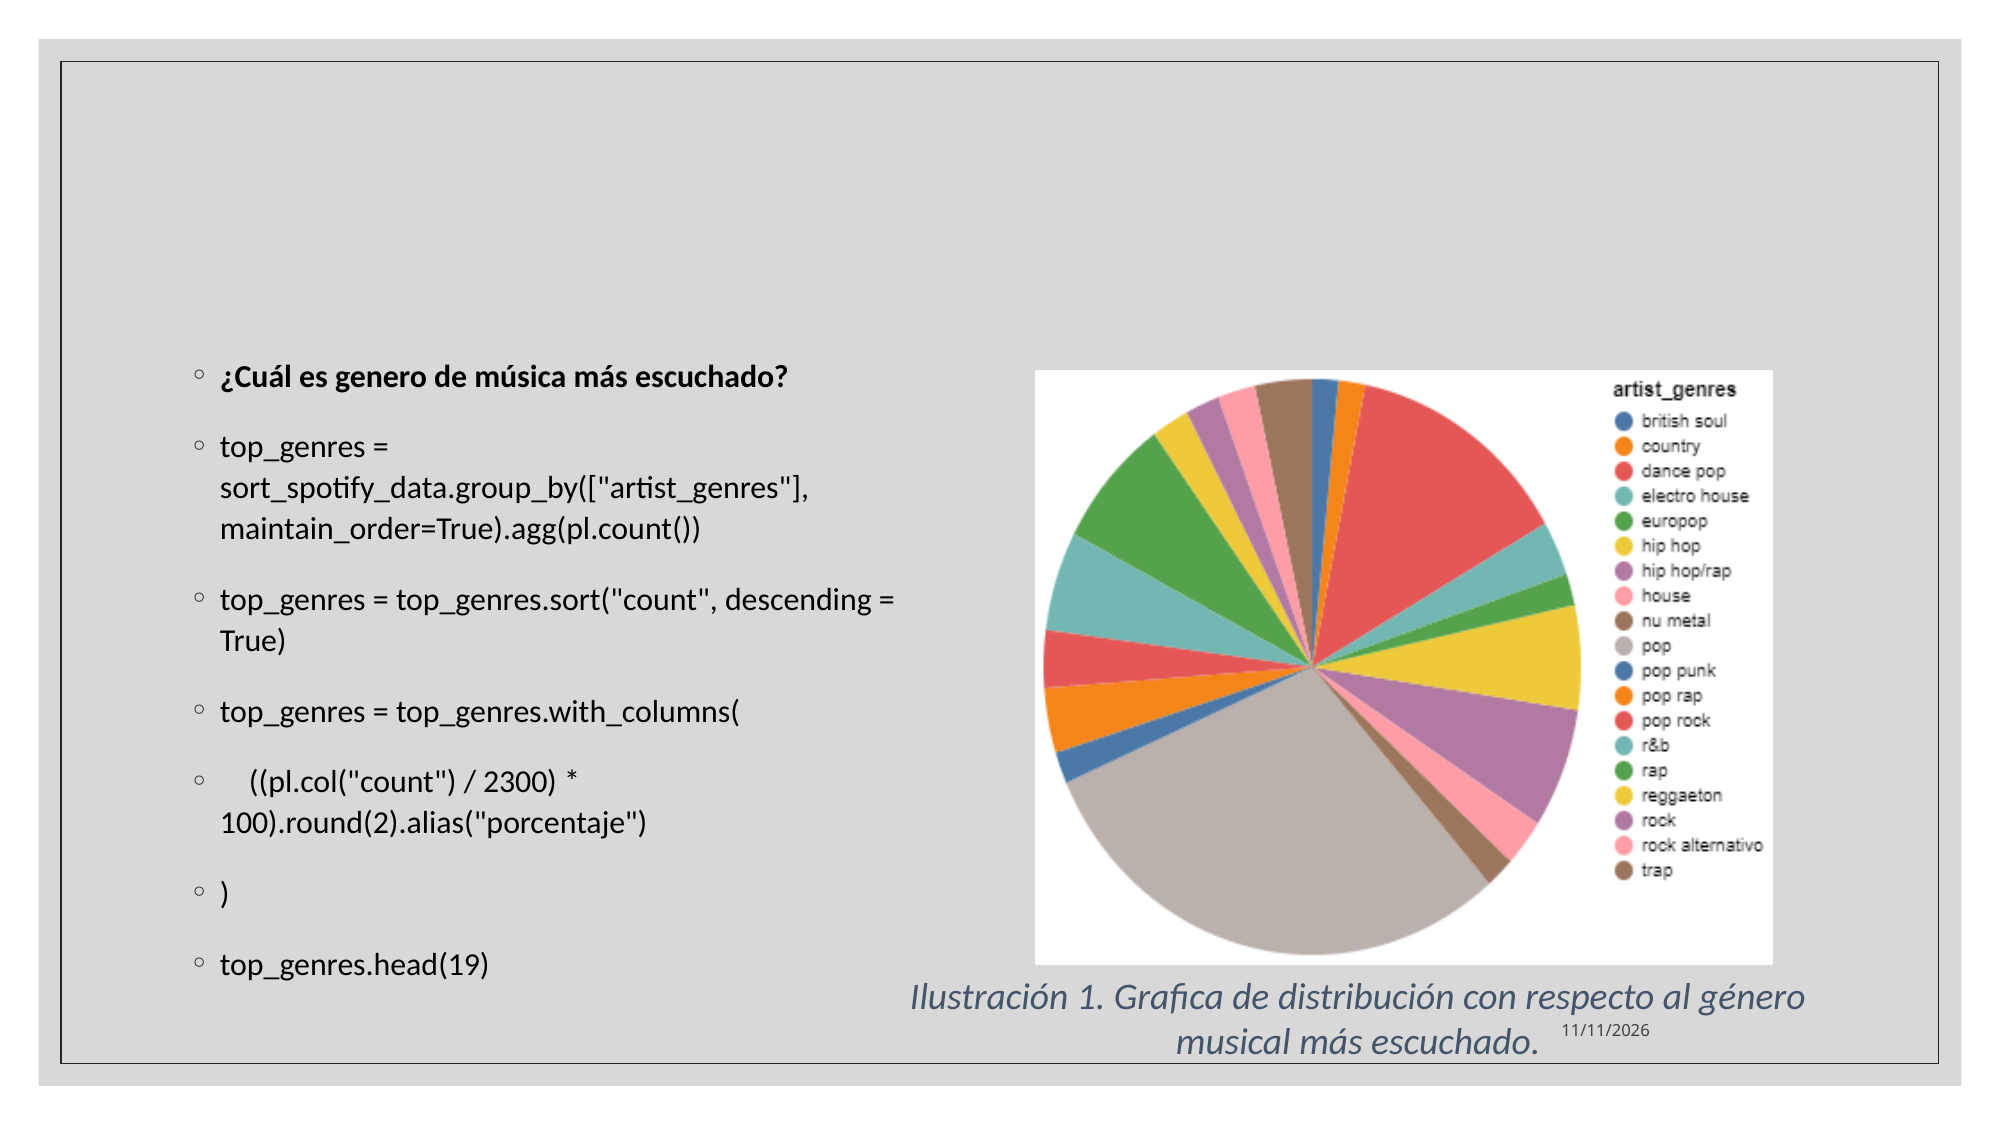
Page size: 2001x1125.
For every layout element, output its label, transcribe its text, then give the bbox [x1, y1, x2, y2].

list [1035, 370, 1773, 966]
list ¿Cuál es genero de música más escuchado? top_genres = sort_spotify_data.group_by(["artist_genres"], maintain_order=True).agg(pl.count()) top_genres = top_genres.sort("count", descending = True) top_genres = top_genres.with_columns( ((pl.col("count") / 2300) * 100).round(2).alias("porcentaje") ) top_genres.head(19) [174, 345, 940, 990]
text_box Ilustración 1. Grafica de distribución con respecto al género musical más escuchado. [858, 964, 1859, 1069]
